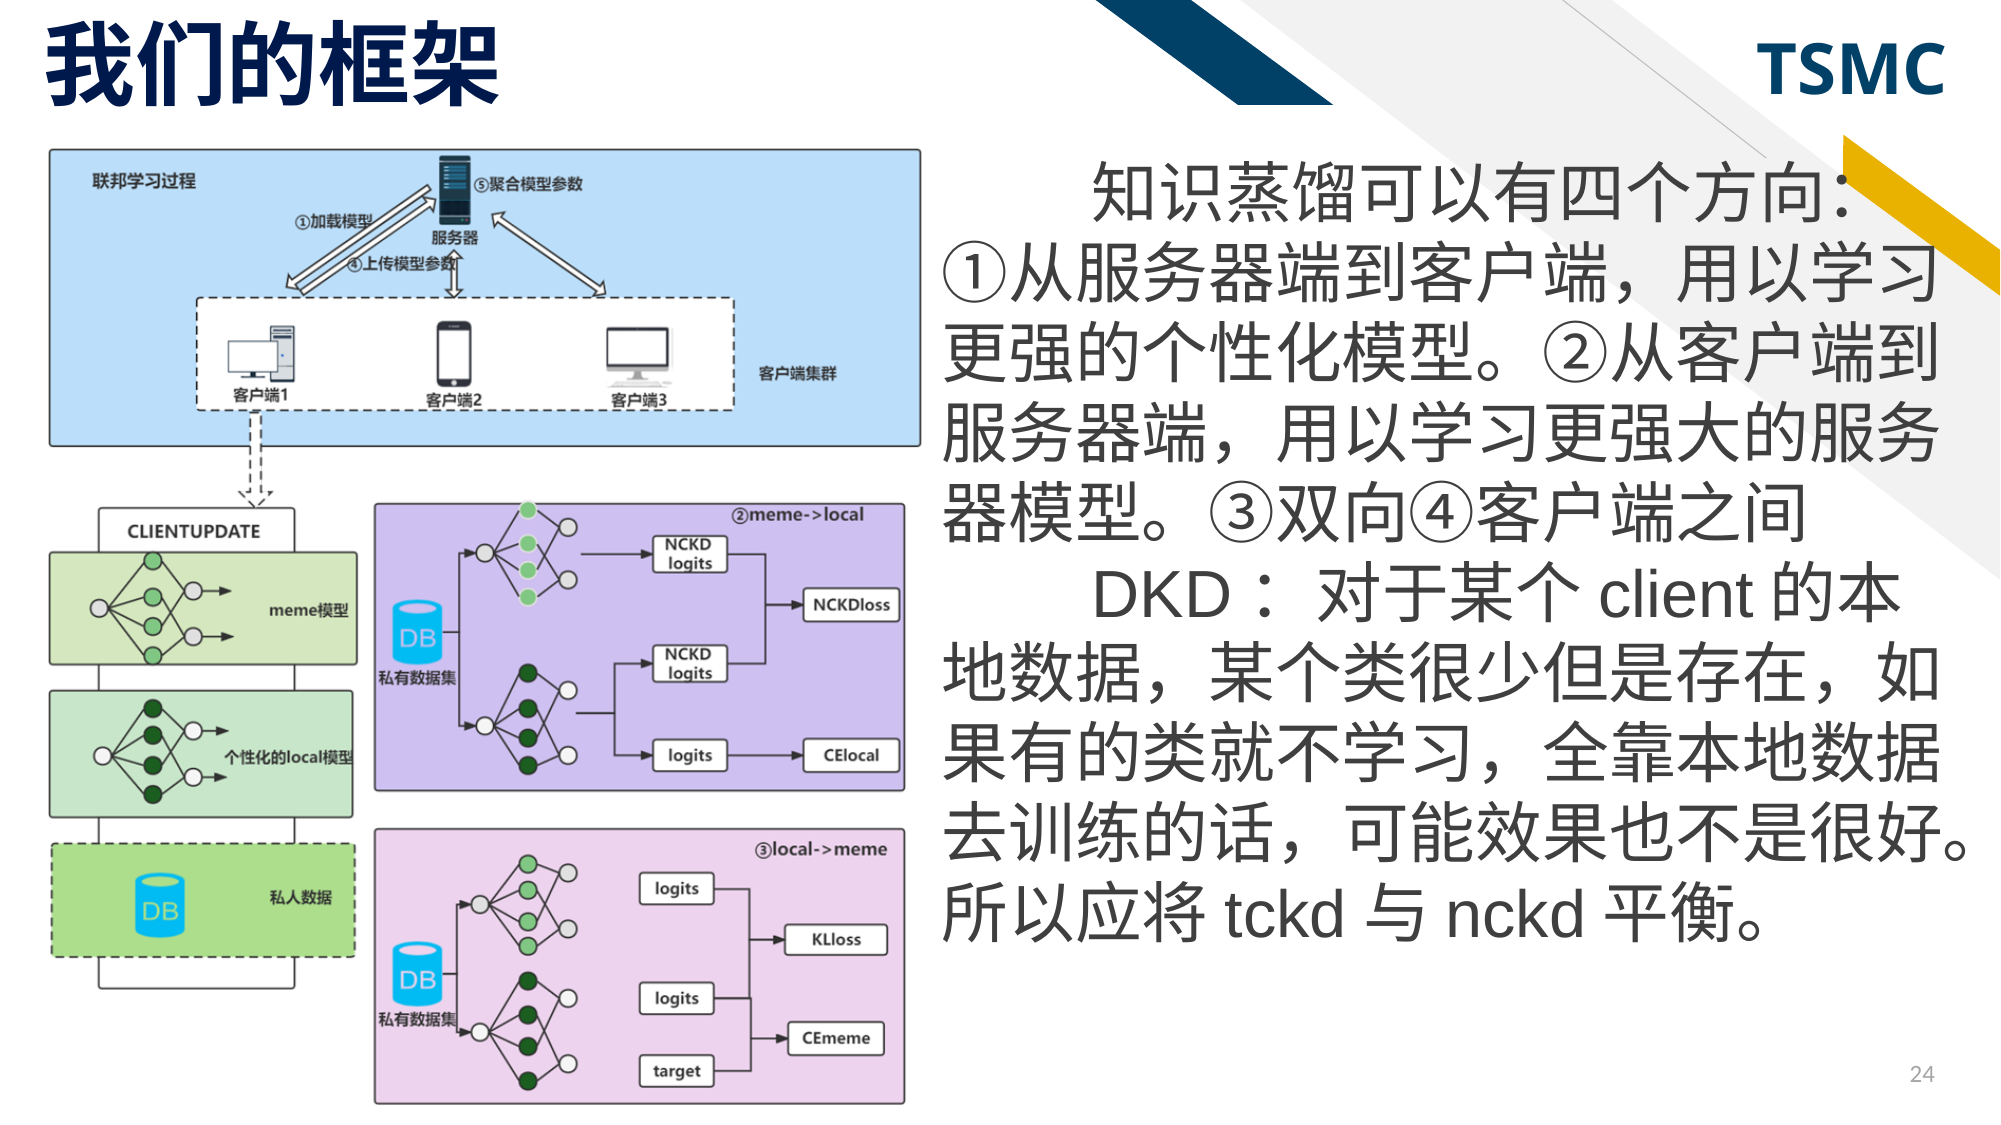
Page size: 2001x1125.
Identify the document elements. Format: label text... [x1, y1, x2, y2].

text_box 知识蒸馏可以有四个方向：①从服务器端到客户端，用以学习更强的个性化模型。②从客户端到服务器端，用以学习更强大的服务器模型。③双向④客户端之间 DKD：对于某个client的本地数据，某个类很少但是存在，如果有的类就不学习，全靠本地数据去训练的话，可能效果也不是很好。所以应将tckd与nckd平衡。 [942, 143, 1972, 958]
text_box 我们的框架 [28, 0, 1604, 125]
picture [28, 128, 942, 1125]
slide_number 24 [1828, 1042, 1950, 1103]
